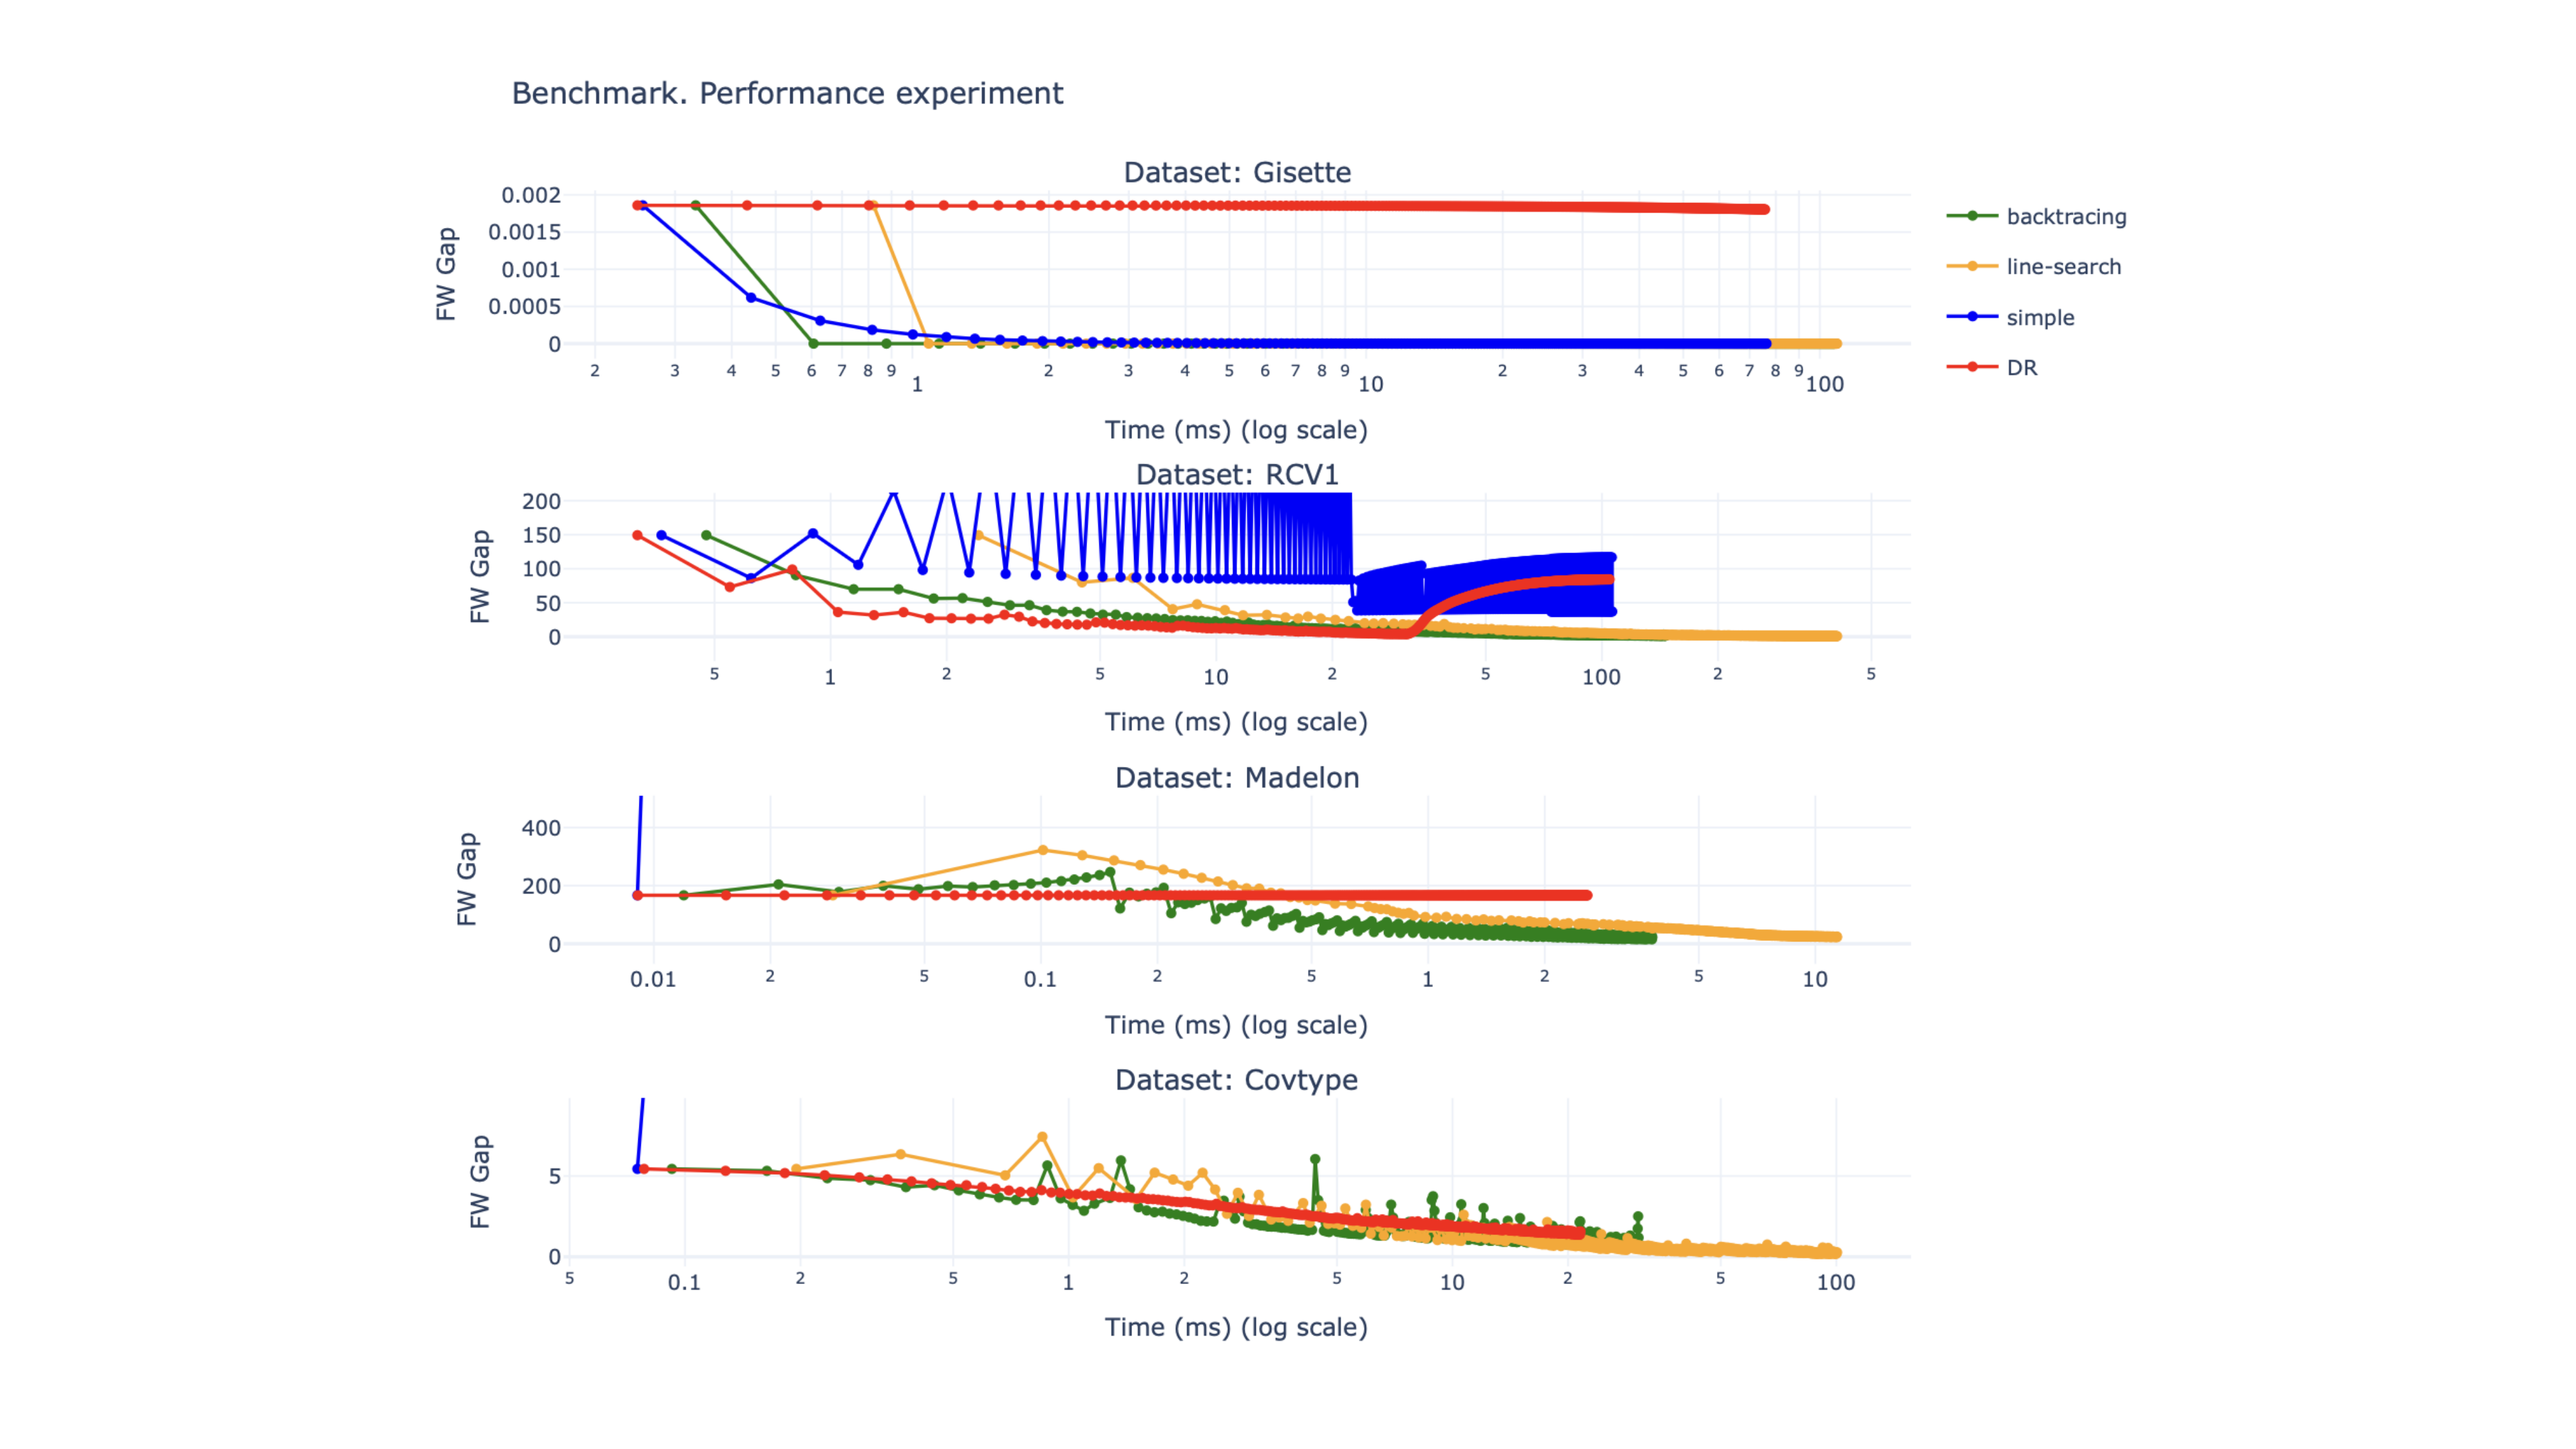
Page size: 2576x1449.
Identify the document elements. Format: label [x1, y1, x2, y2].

picture [358, 53, 2218, 1396]
